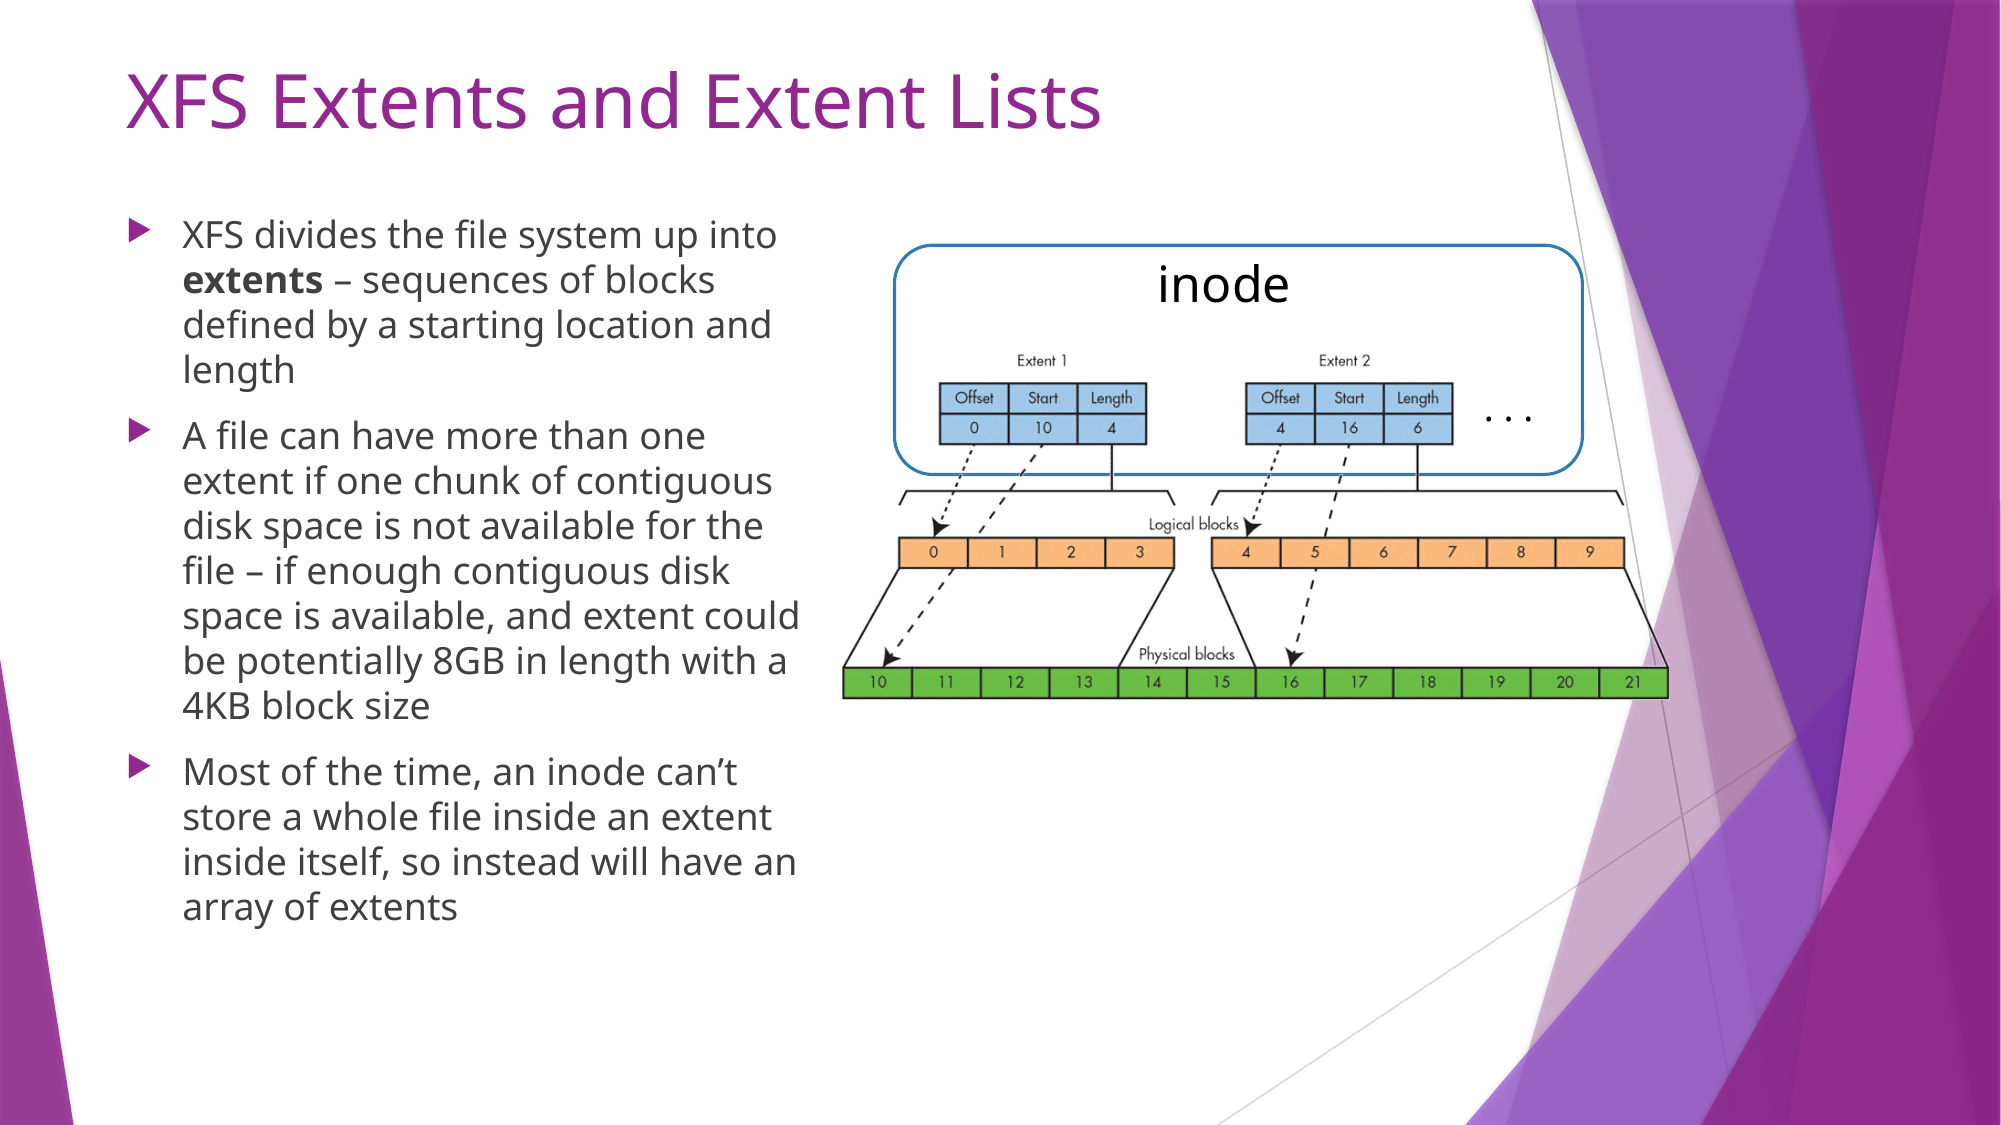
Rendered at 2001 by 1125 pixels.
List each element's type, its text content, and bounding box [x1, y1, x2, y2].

text_box [892, 243, 1584, 339]
picture [830, 340, 1682, 719]
list XFS divides the file system up into extents – sequences of blocks defined by a starting location and length A file can have more than one extent if one chunk of contiguous disk space is not available for the file – if enough contiguous disk space is available, and extent could be potentially 8GB in length with a 4KB block size Most of the time, an inode can’t store a whole file inside an extent inside itself, so instead will have an array of extents [111, 204, 831, 1069]
text_box inode [1143, 245, 1328, 320]
title XFS Extents and Extent Lists [111, 46, 1522, 171]
